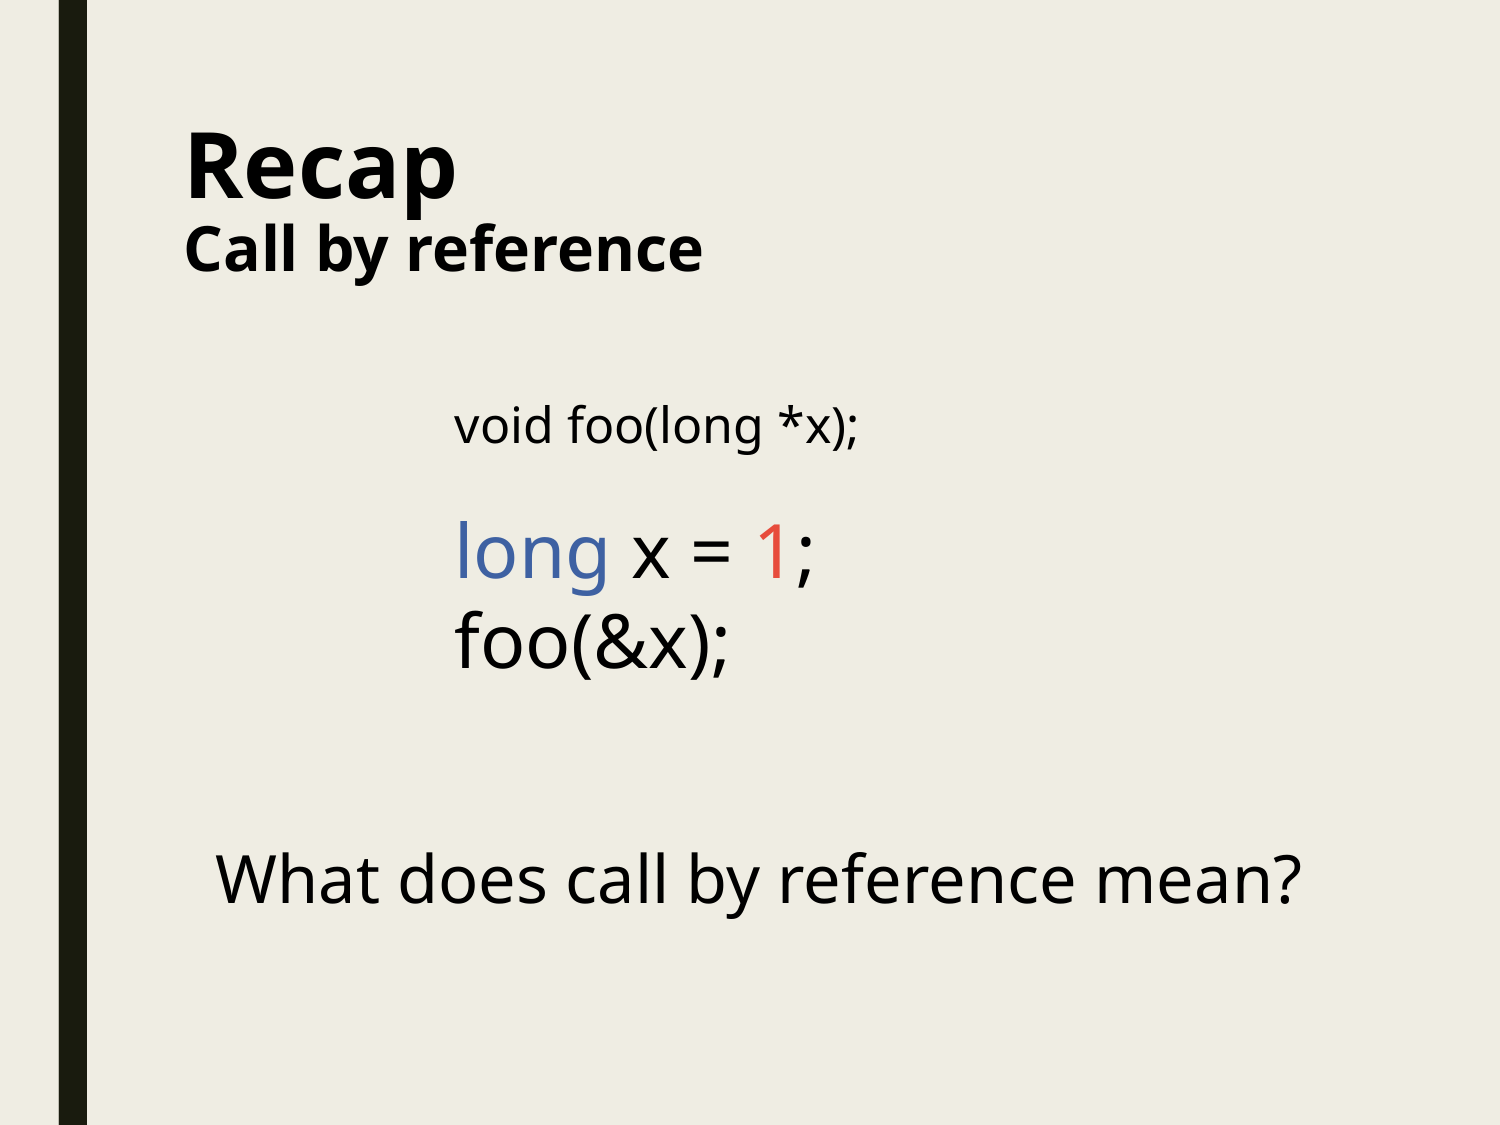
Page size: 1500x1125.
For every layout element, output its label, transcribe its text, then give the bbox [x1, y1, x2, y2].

text_box Recap Call by reference [168, 112, 1351, 357]
text_box void foo(long *x); [439, 385, 1148, 461]
text_box long x = 1; foo(&x); [439, 495, 1350, 691]
text_box What does call by reference mean? [168, 829, 1351, 1021]
